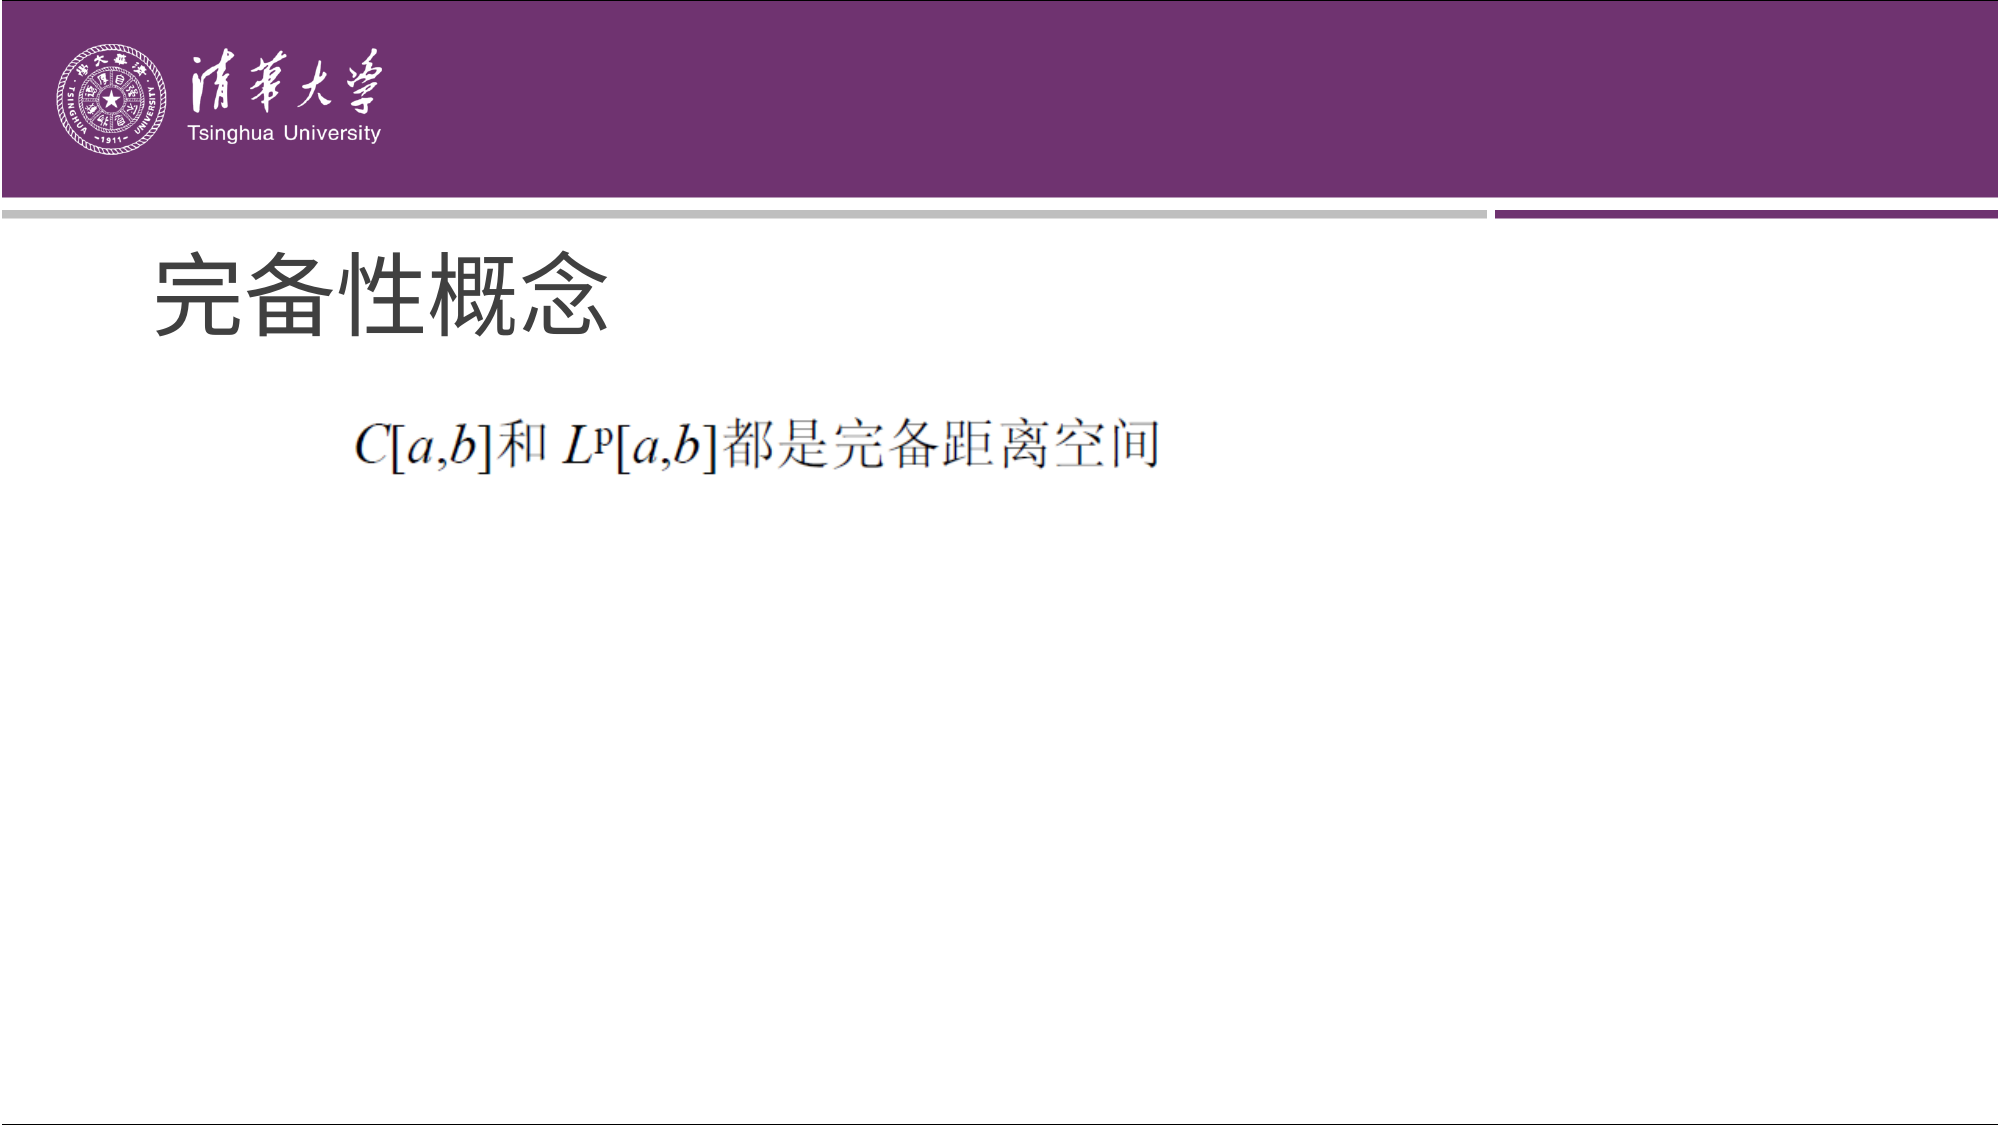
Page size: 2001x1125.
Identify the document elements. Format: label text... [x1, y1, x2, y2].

picture [2, 0, 1998, 1125]
text_box 完备性概念 [137, 190, 1863, 409]
